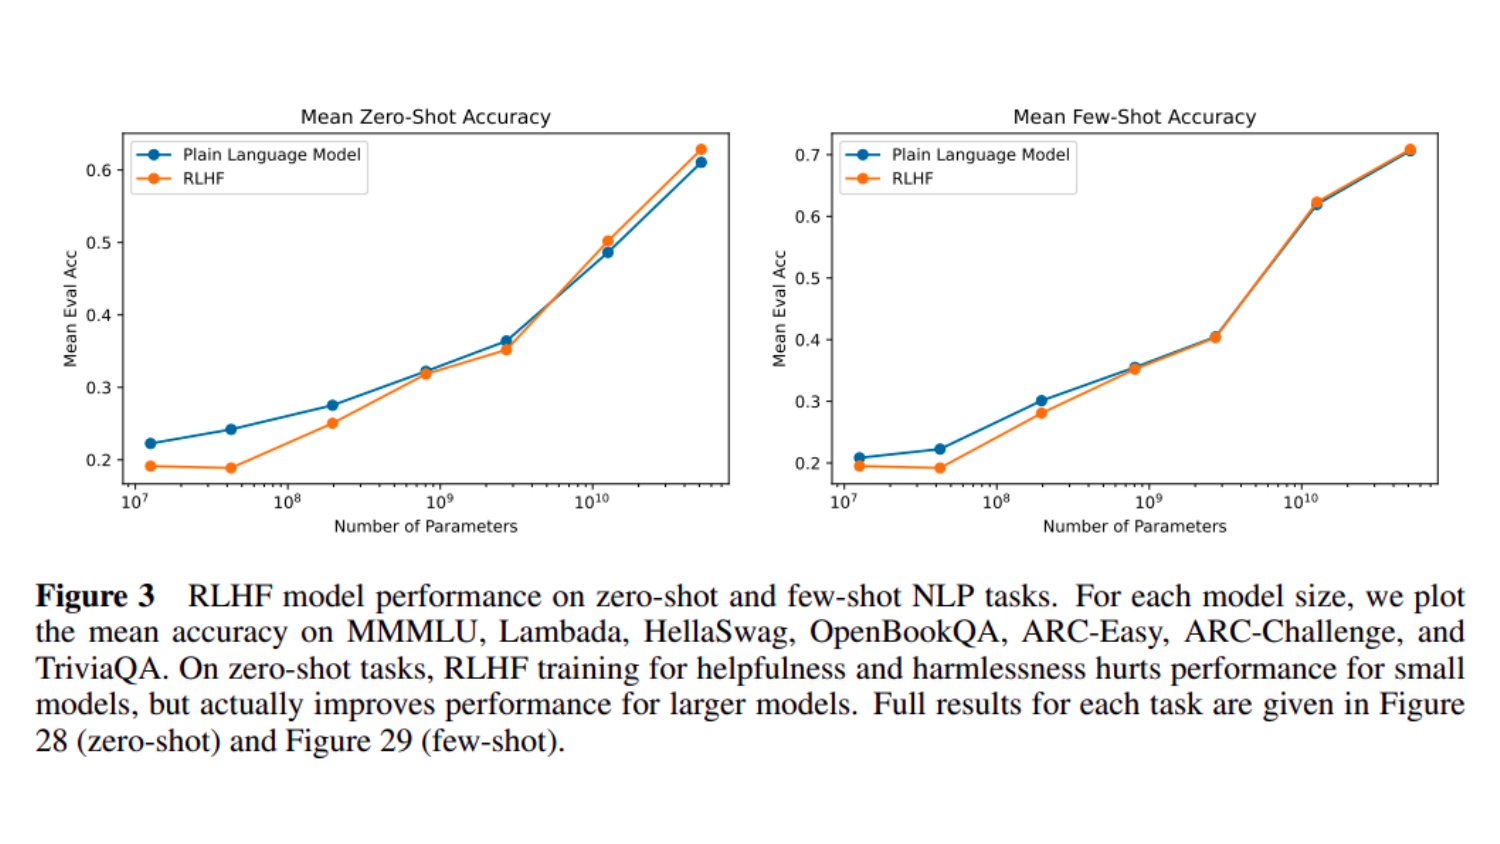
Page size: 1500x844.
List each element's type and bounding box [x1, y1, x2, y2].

picture [0, 60, 1500, 784]
